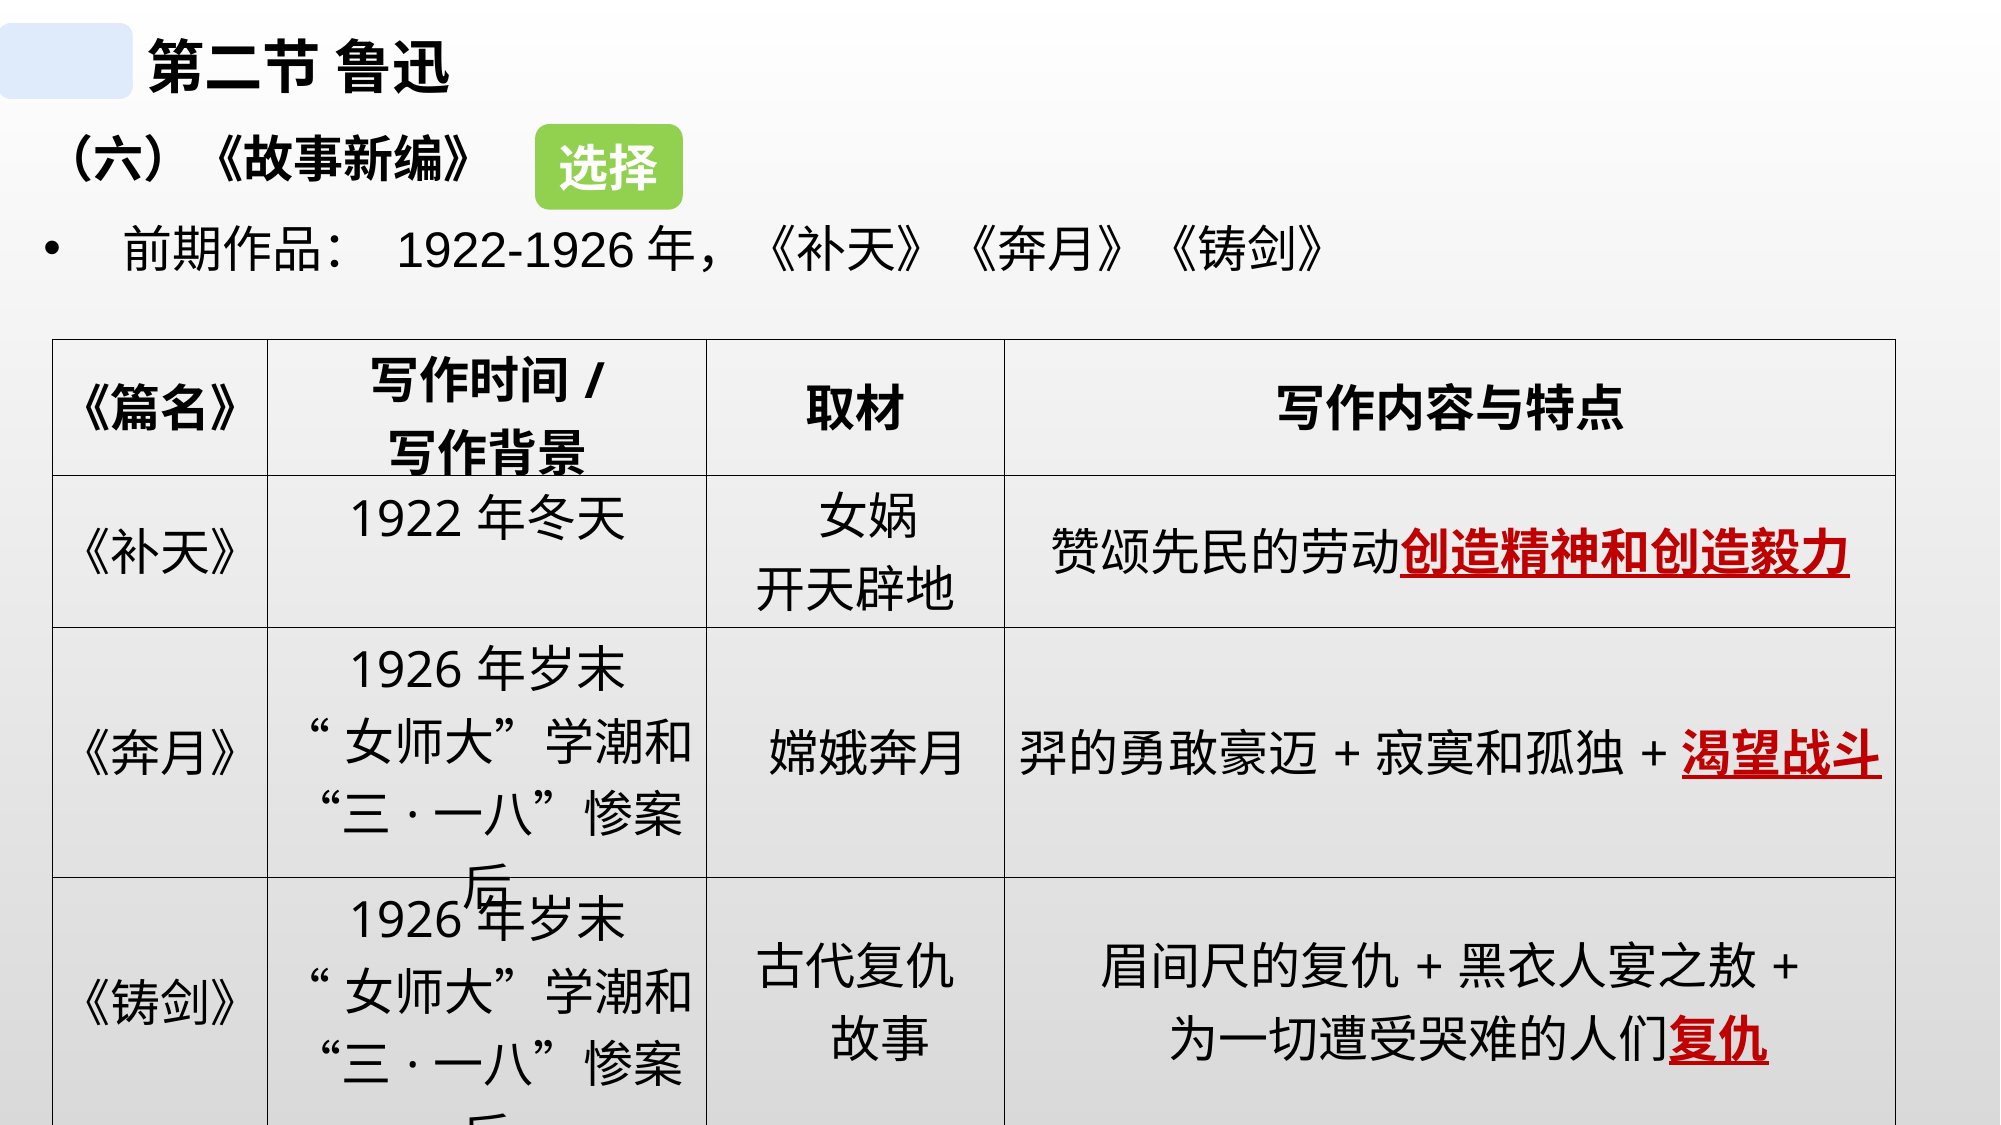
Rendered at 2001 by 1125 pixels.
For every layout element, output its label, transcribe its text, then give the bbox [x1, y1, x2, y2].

table_cell 羿的勇敢豪迈+寂寞和孤独+渴望战斗 [1005, 628, 1895, 877]
text_box 第二节 鲁迅 [131, 23, 769, 98]
text_box [0, 22, 131, 100]
table_cell 女娲 开天辟地 [707, 476, 1004, 627]
table_cell 1926年岁末 “女师大”学潮和“三·一八”惨案后 [268, 628, 706, 877]
table_cell 古代复仇 故事 [707, 878, 1004, 1125]
table_header 《篇名》 [53, 340, 267, 475]
table_cell 1926年岁末 “女师大”学潮和“三·一八”惨案后 [268, 878, 706, 1125]
text_box （六）《故事新编》 前期作品： 1922-1926年，《补天》《奔月》《铸剑》 [28, 98, 1972, 285]
table_cell 《补天》 [53, 476, 267, 627]
text_box 选择 [534, 122, 684, 211]
table_cell 嫦娥奔月 [707, 628, 1004, 877]
table_cell 《奔月》 [53, 628, 267, 877]
table_header 写作时间/ 写作背景 [268, 340, 706, 475]
table_cell 赞颂先民的劳动创造精神和创造毅力 [1005, 476, 1895, 627]
table_cell 眉间尺的复仇+黑衣人宴之敖+ 为一切遭受哭难的人们复仇 [1005, 878, 1895, 1125]
table_header 写作内容与特点 [1005, 340, 1895, 475]
table_cell 《铸剑》 [53, 878, 267, 1125]
table_header 取材 [707, 340, 1004, 475]
table_cell 1922年冬天 [268, 476, 706, 627]
